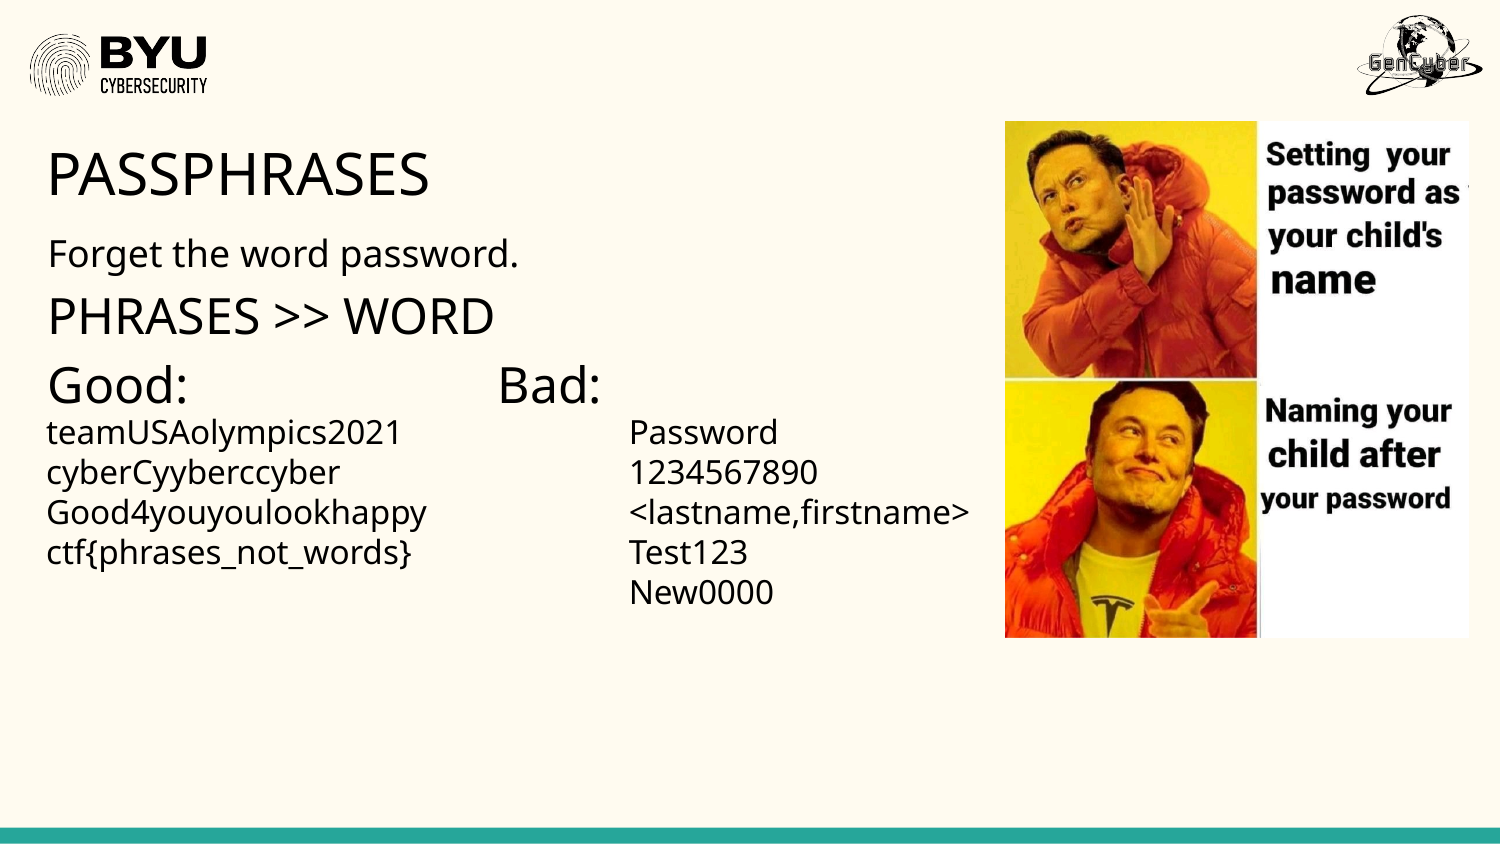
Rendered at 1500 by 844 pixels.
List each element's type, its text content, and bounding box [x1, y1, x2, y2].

picture [1346, 5, 1496, 104]
text_box Password 1234567890 <lastname,firstname> Test123 New0000 [614, 403, 1030, 699]
title PASSPHRASES [31, 121, 1004, 208]
list Forget the word password. PHRASES >> WORD Good: Bad: [13, 208, 1000, 470]
picture [1005, 121, 1470, 638]
text_box teamUSAolympics2021 cyberCyyberccyber Good4youyoulookhappy ctf{phrases_not_words} [31, 403, 506, 579]
picture [0, 0, 255, 130]
